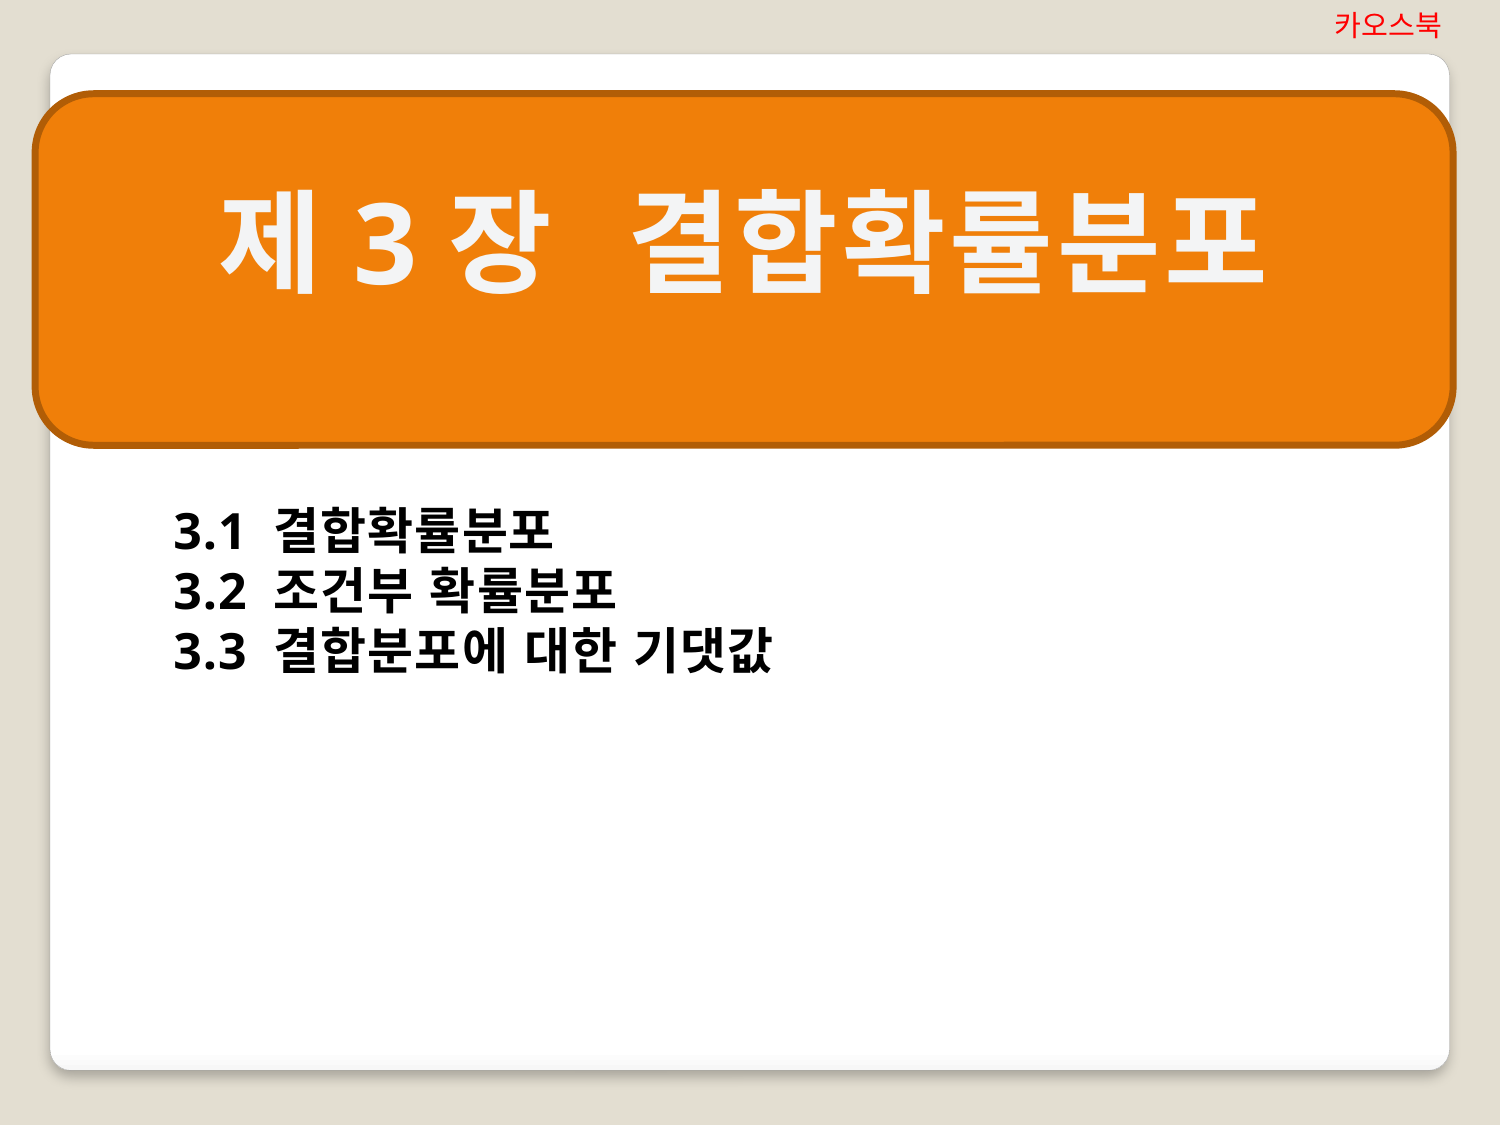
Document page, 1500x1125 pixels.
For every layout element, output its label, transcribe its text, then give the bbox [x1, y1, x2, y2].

text_box [31, 90, 1457, 449]
text_box 제3장 결합확률분포 [46, 164, 1442, 315]
text_box 카오스북 [1277, 0, 1500, 50]
text_box 3.1 결합확률분포 3.2 조건부 확률분포 3.3 결합분포에 대한 기댓값 [158, 492, 956, 687]
